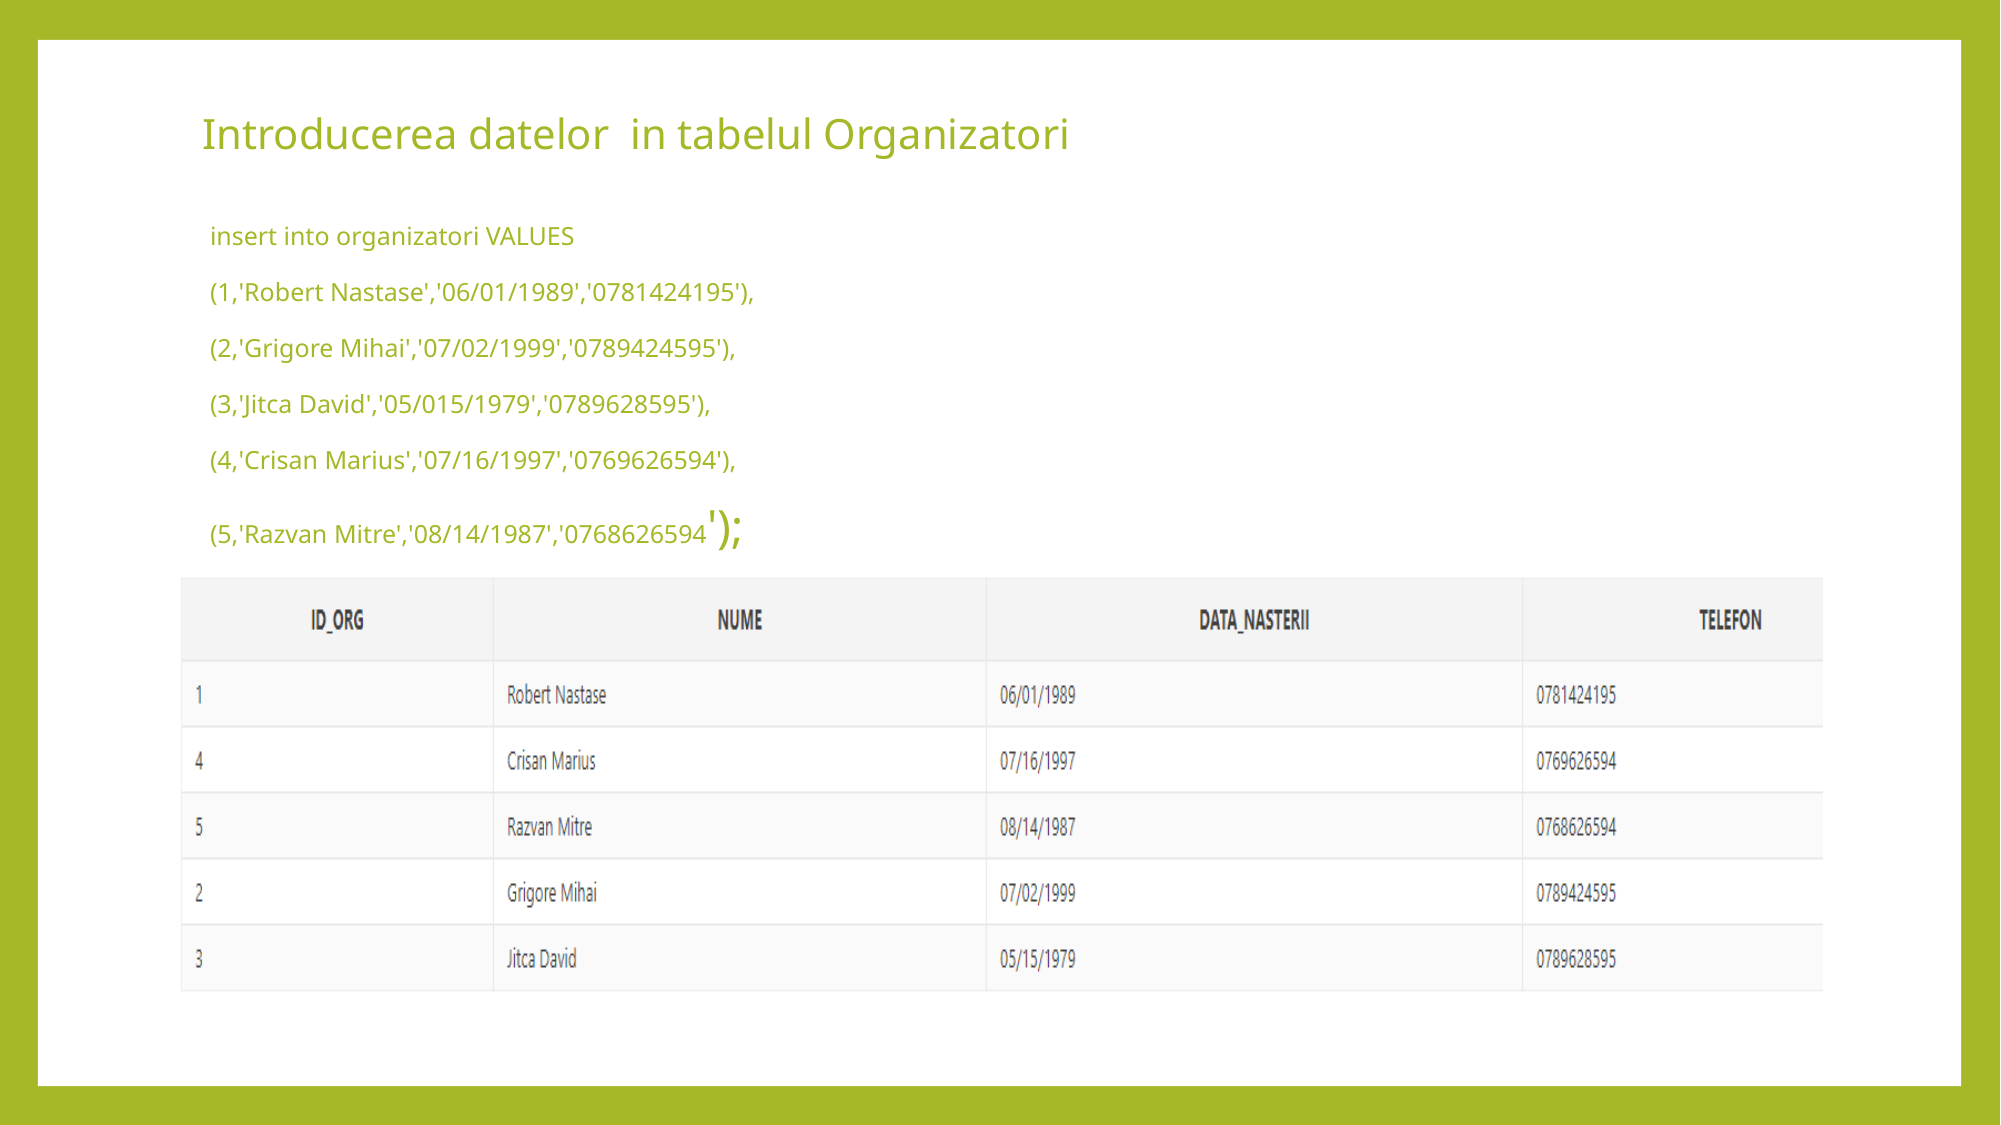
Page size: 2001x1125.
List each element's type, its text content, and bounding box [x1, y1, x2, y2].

picture [171, 574, 1823, 1001]
title Introducerea datelor in tabelul Organizatori [187, 99, 1808, 174]
list insert into organizatori VALUES (1,'Robert Nastase','06/01/1989','0781424195'), (2,'Grigore Mihai','07/02/1999','0789424595'), (3,'Jitca David','05/015/1979','0789628595'), (4,'Crisan Marius','07/16/1997','0769626594'), (5,'Razvan Mitre','08/14/1987','0768626594'); [187, 216, 1808, 574]
